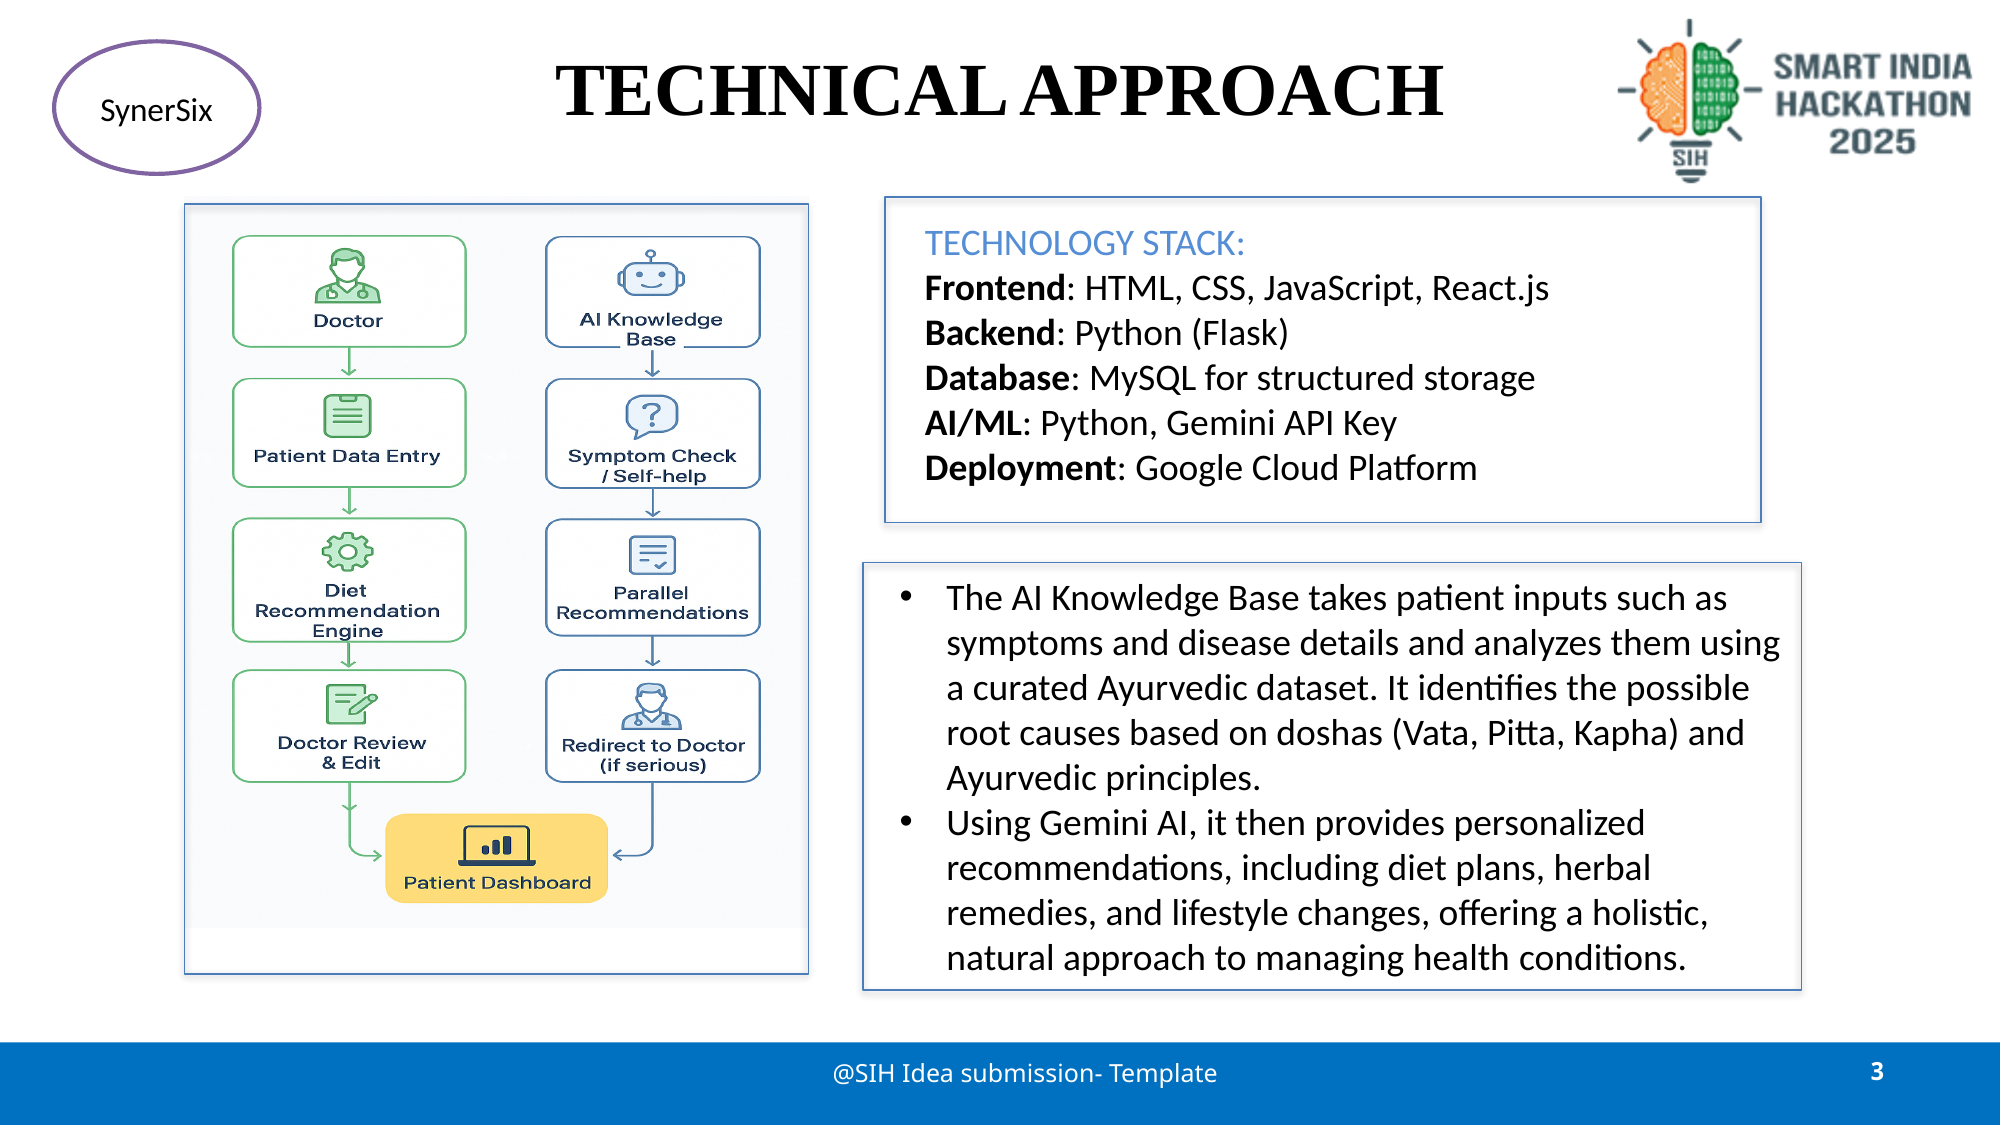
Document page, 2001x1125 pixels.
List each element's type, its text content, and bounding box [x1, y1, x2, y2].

footer @SIH Idea submission- Template [762, 1042, 1289, 1103]
picture [184, 196, 809, 929]
slide_number 3 [1433, 1042, 1900, 1103]
text_box [862, 562, 1802, 991]
text_box [0, 1042, 2000, 1125]
text_box SynerSix [52, 39, 262, 176]
text_box [884, 196, 1762, 523]
title TECHNICAL APPROACH [99, 0, 1901, 180]
picture [1614, 9, 1977, 194]
text_box [184, 935, 809, 975]
